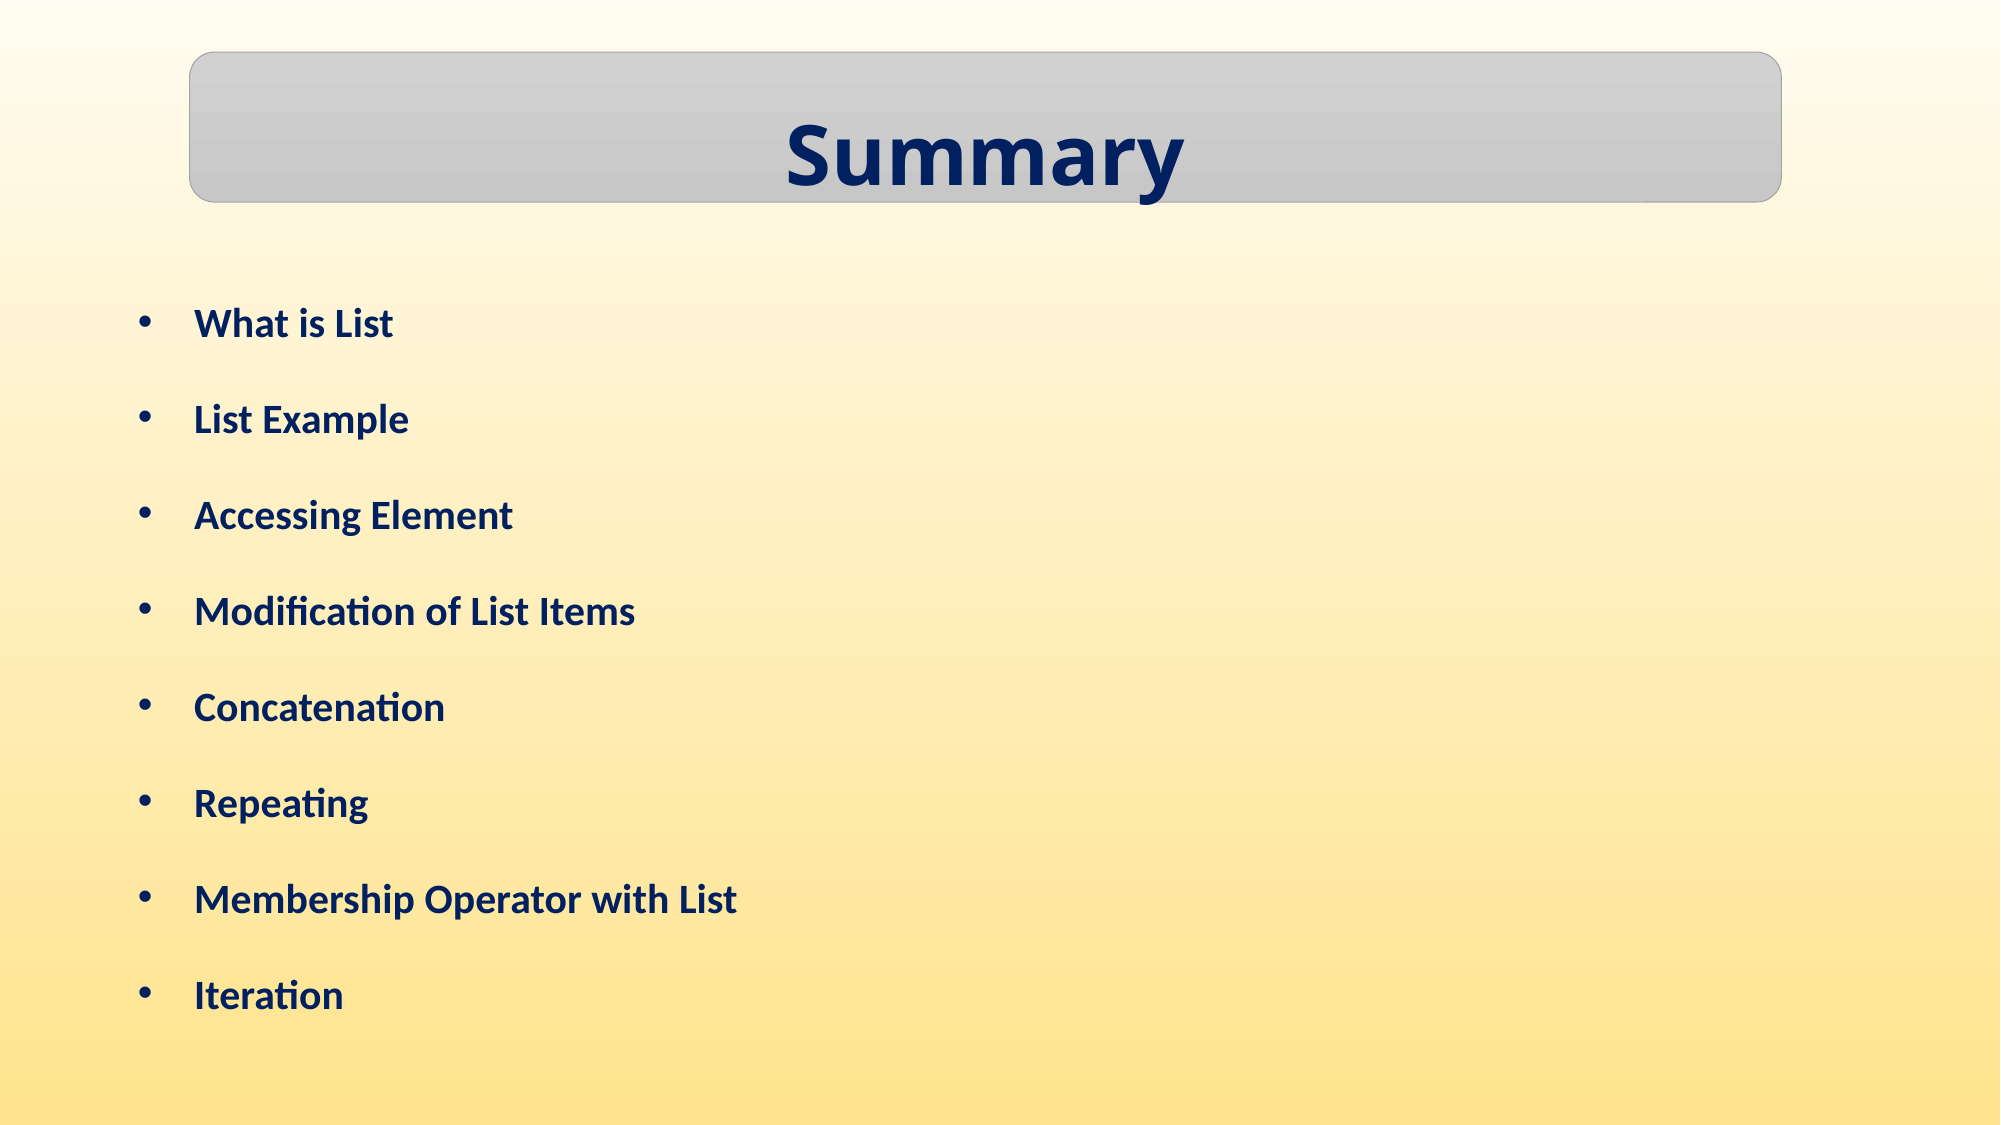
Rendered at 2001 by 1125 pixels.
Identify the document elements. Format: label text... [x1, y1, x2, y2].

list What is List List Example Accessing Element Modification of List Items Concatenation Repeating Membership Operator with List Iteration [122, 263, 1848, 1090]
text_box Summary [189, 51, 1782, 203]
